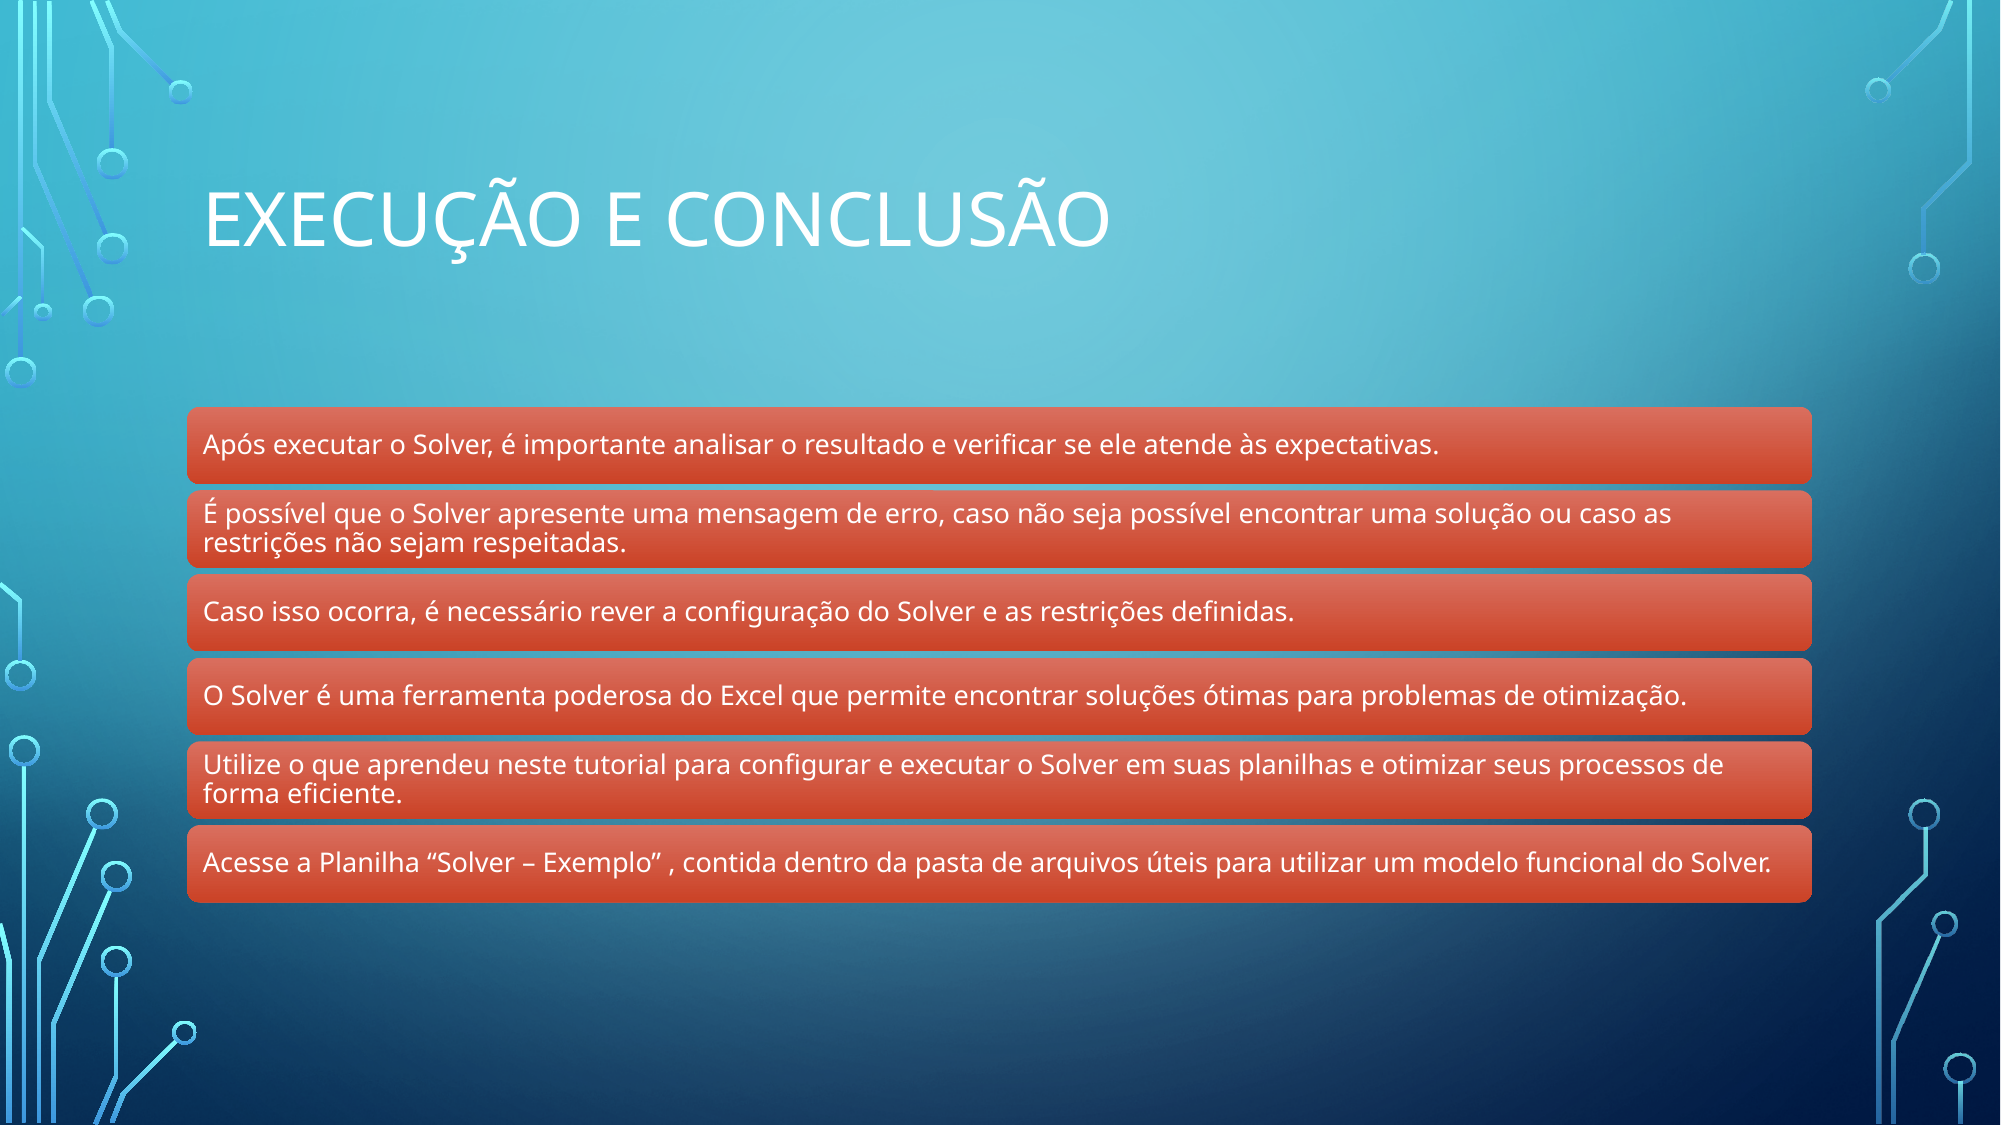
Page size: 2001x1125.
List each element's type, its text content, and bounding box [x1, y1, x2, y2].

title Execução e Conclusão [187, 101, 1813, 344]
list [186, 396, 1813, 913]
